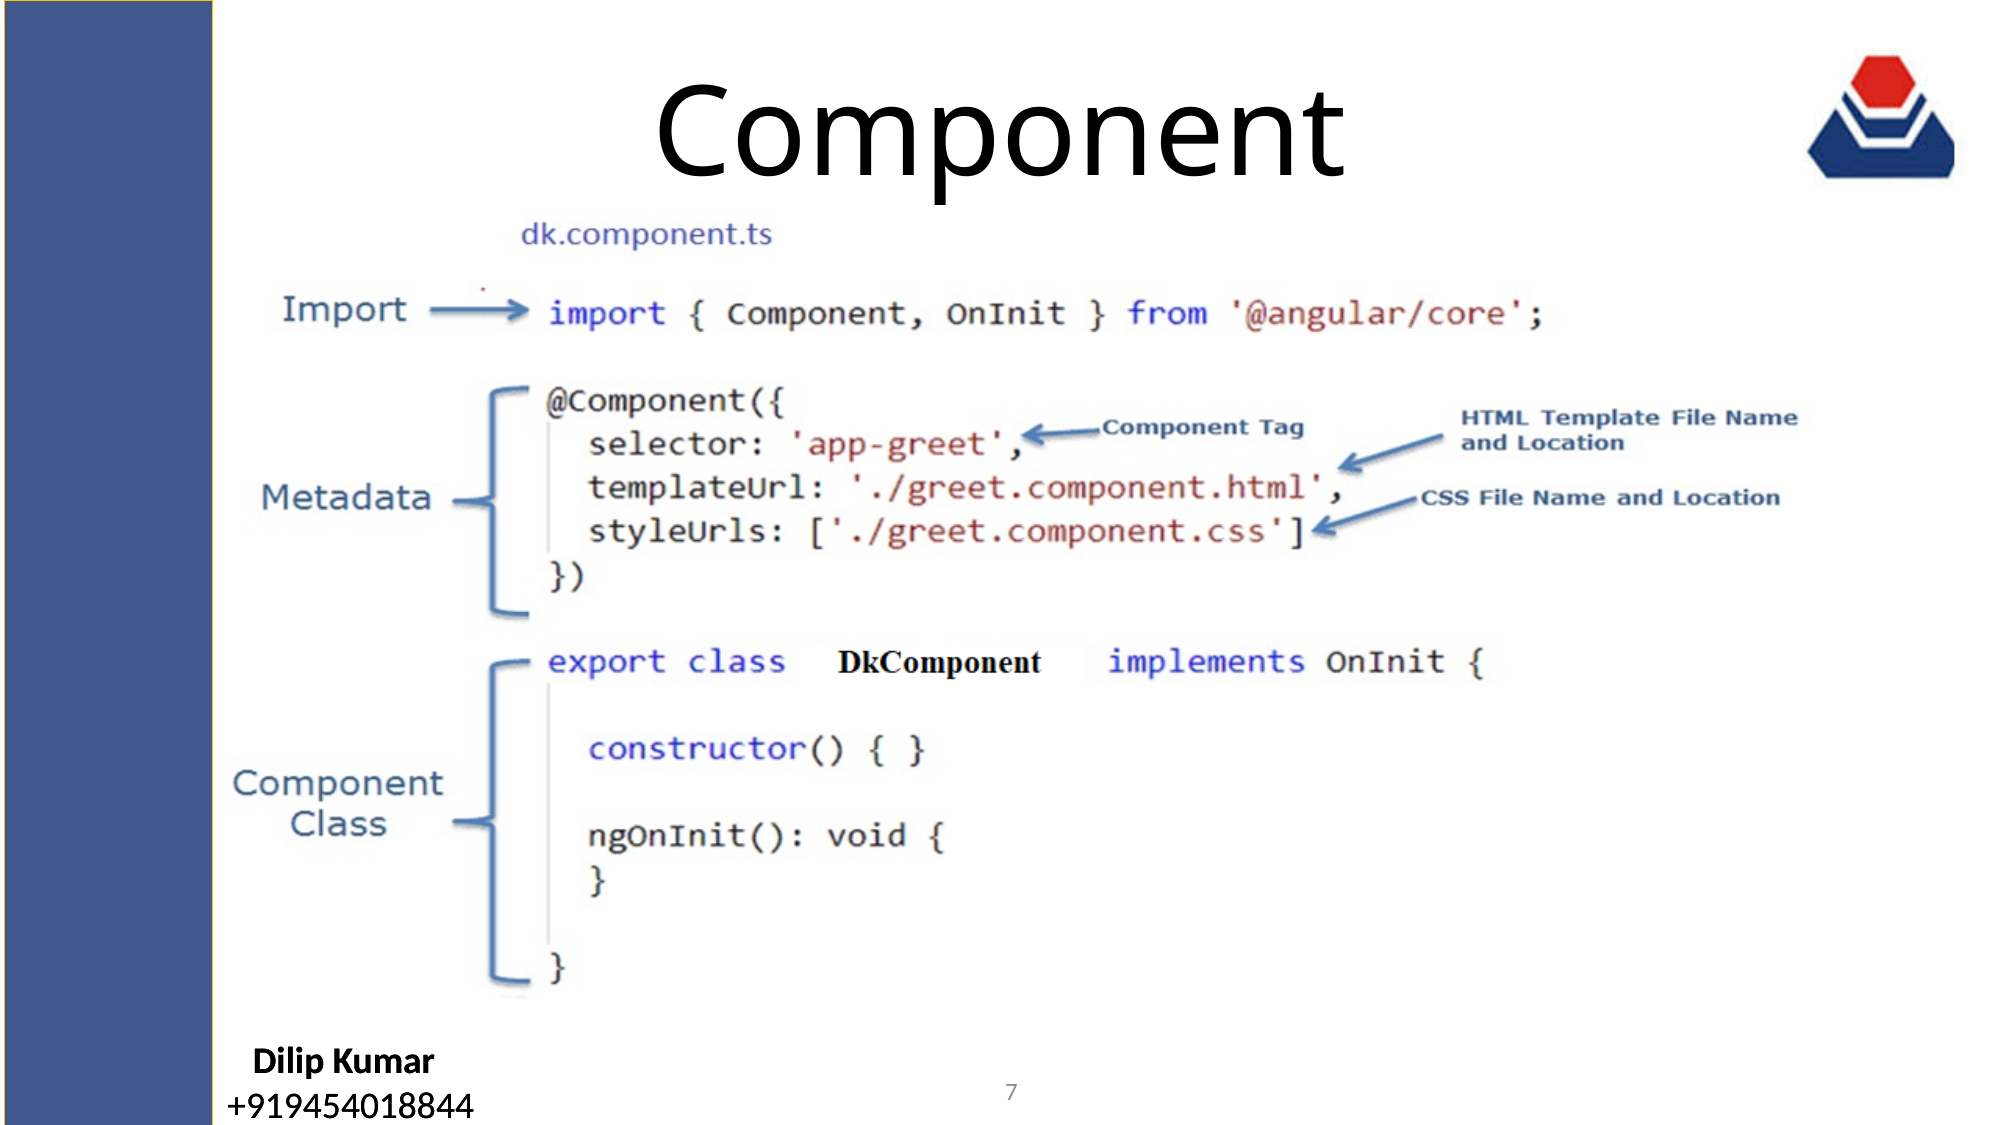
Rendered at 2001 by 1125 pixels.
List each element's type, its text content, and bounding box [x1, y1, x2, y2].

slide_number 7 [967, 1060, 1033, 1120]
picture [227, 210, 1839, 1000]
title Component [0, 1, 2000, 211]
